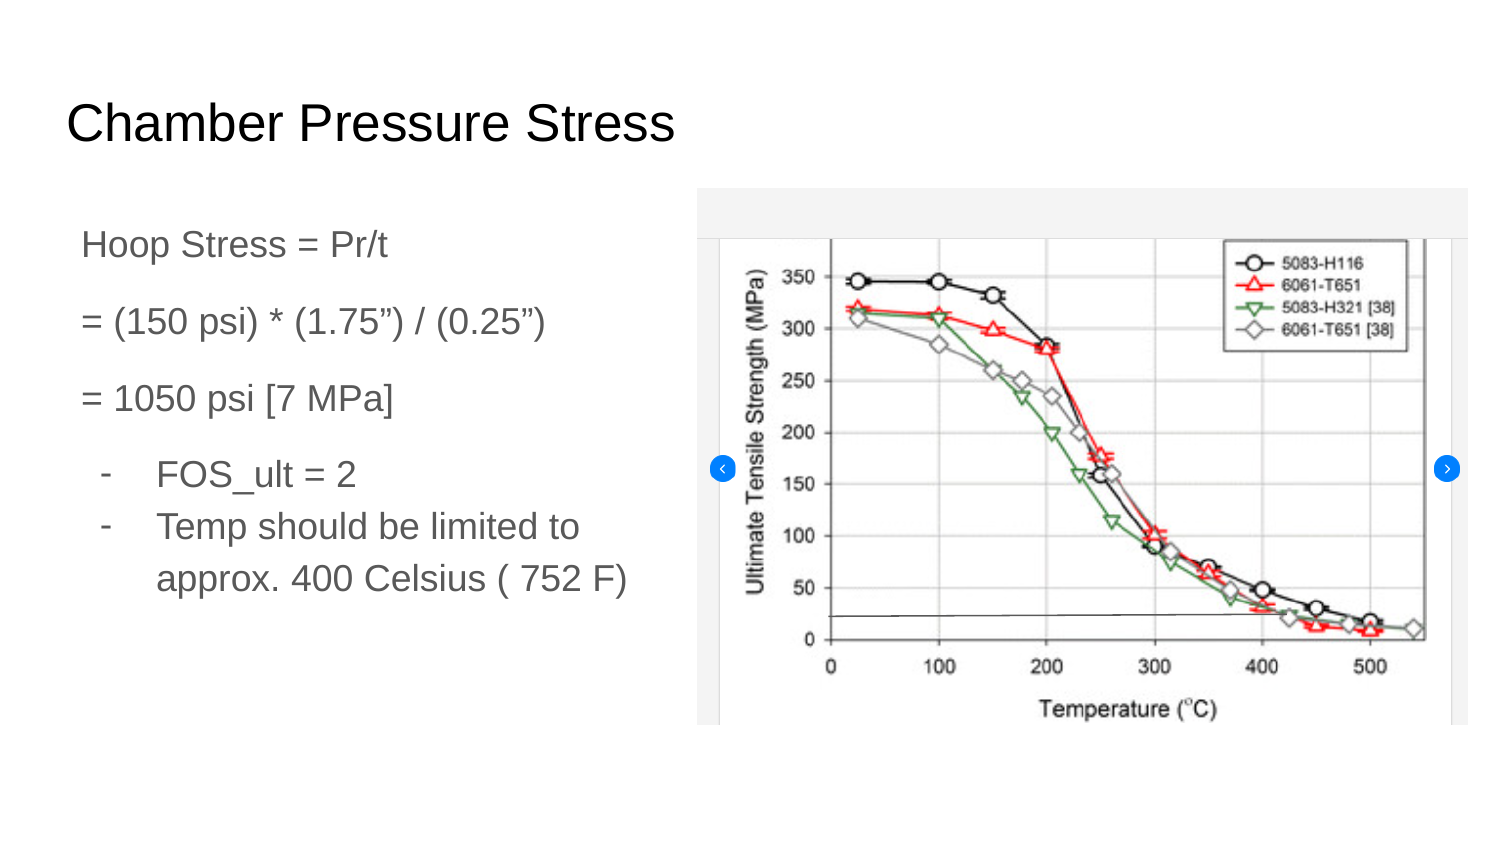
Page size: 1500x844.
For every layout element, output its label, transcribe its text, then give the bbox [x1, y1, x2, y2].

title Chamber Pressure Stress [51, 72, 1449, 167]
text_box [828, 613, 1288, 617]
list Hoop Stress = Pr/t = (150 psi) * (1.75”) / (0.25”) = 1050 psi [7 MPa] FOS_ult = 2 Temp should be limited to approx. 400 Celsius ( 752 F) [66, 198, 676, 759]
picture [697, 188, 1469, 725]
